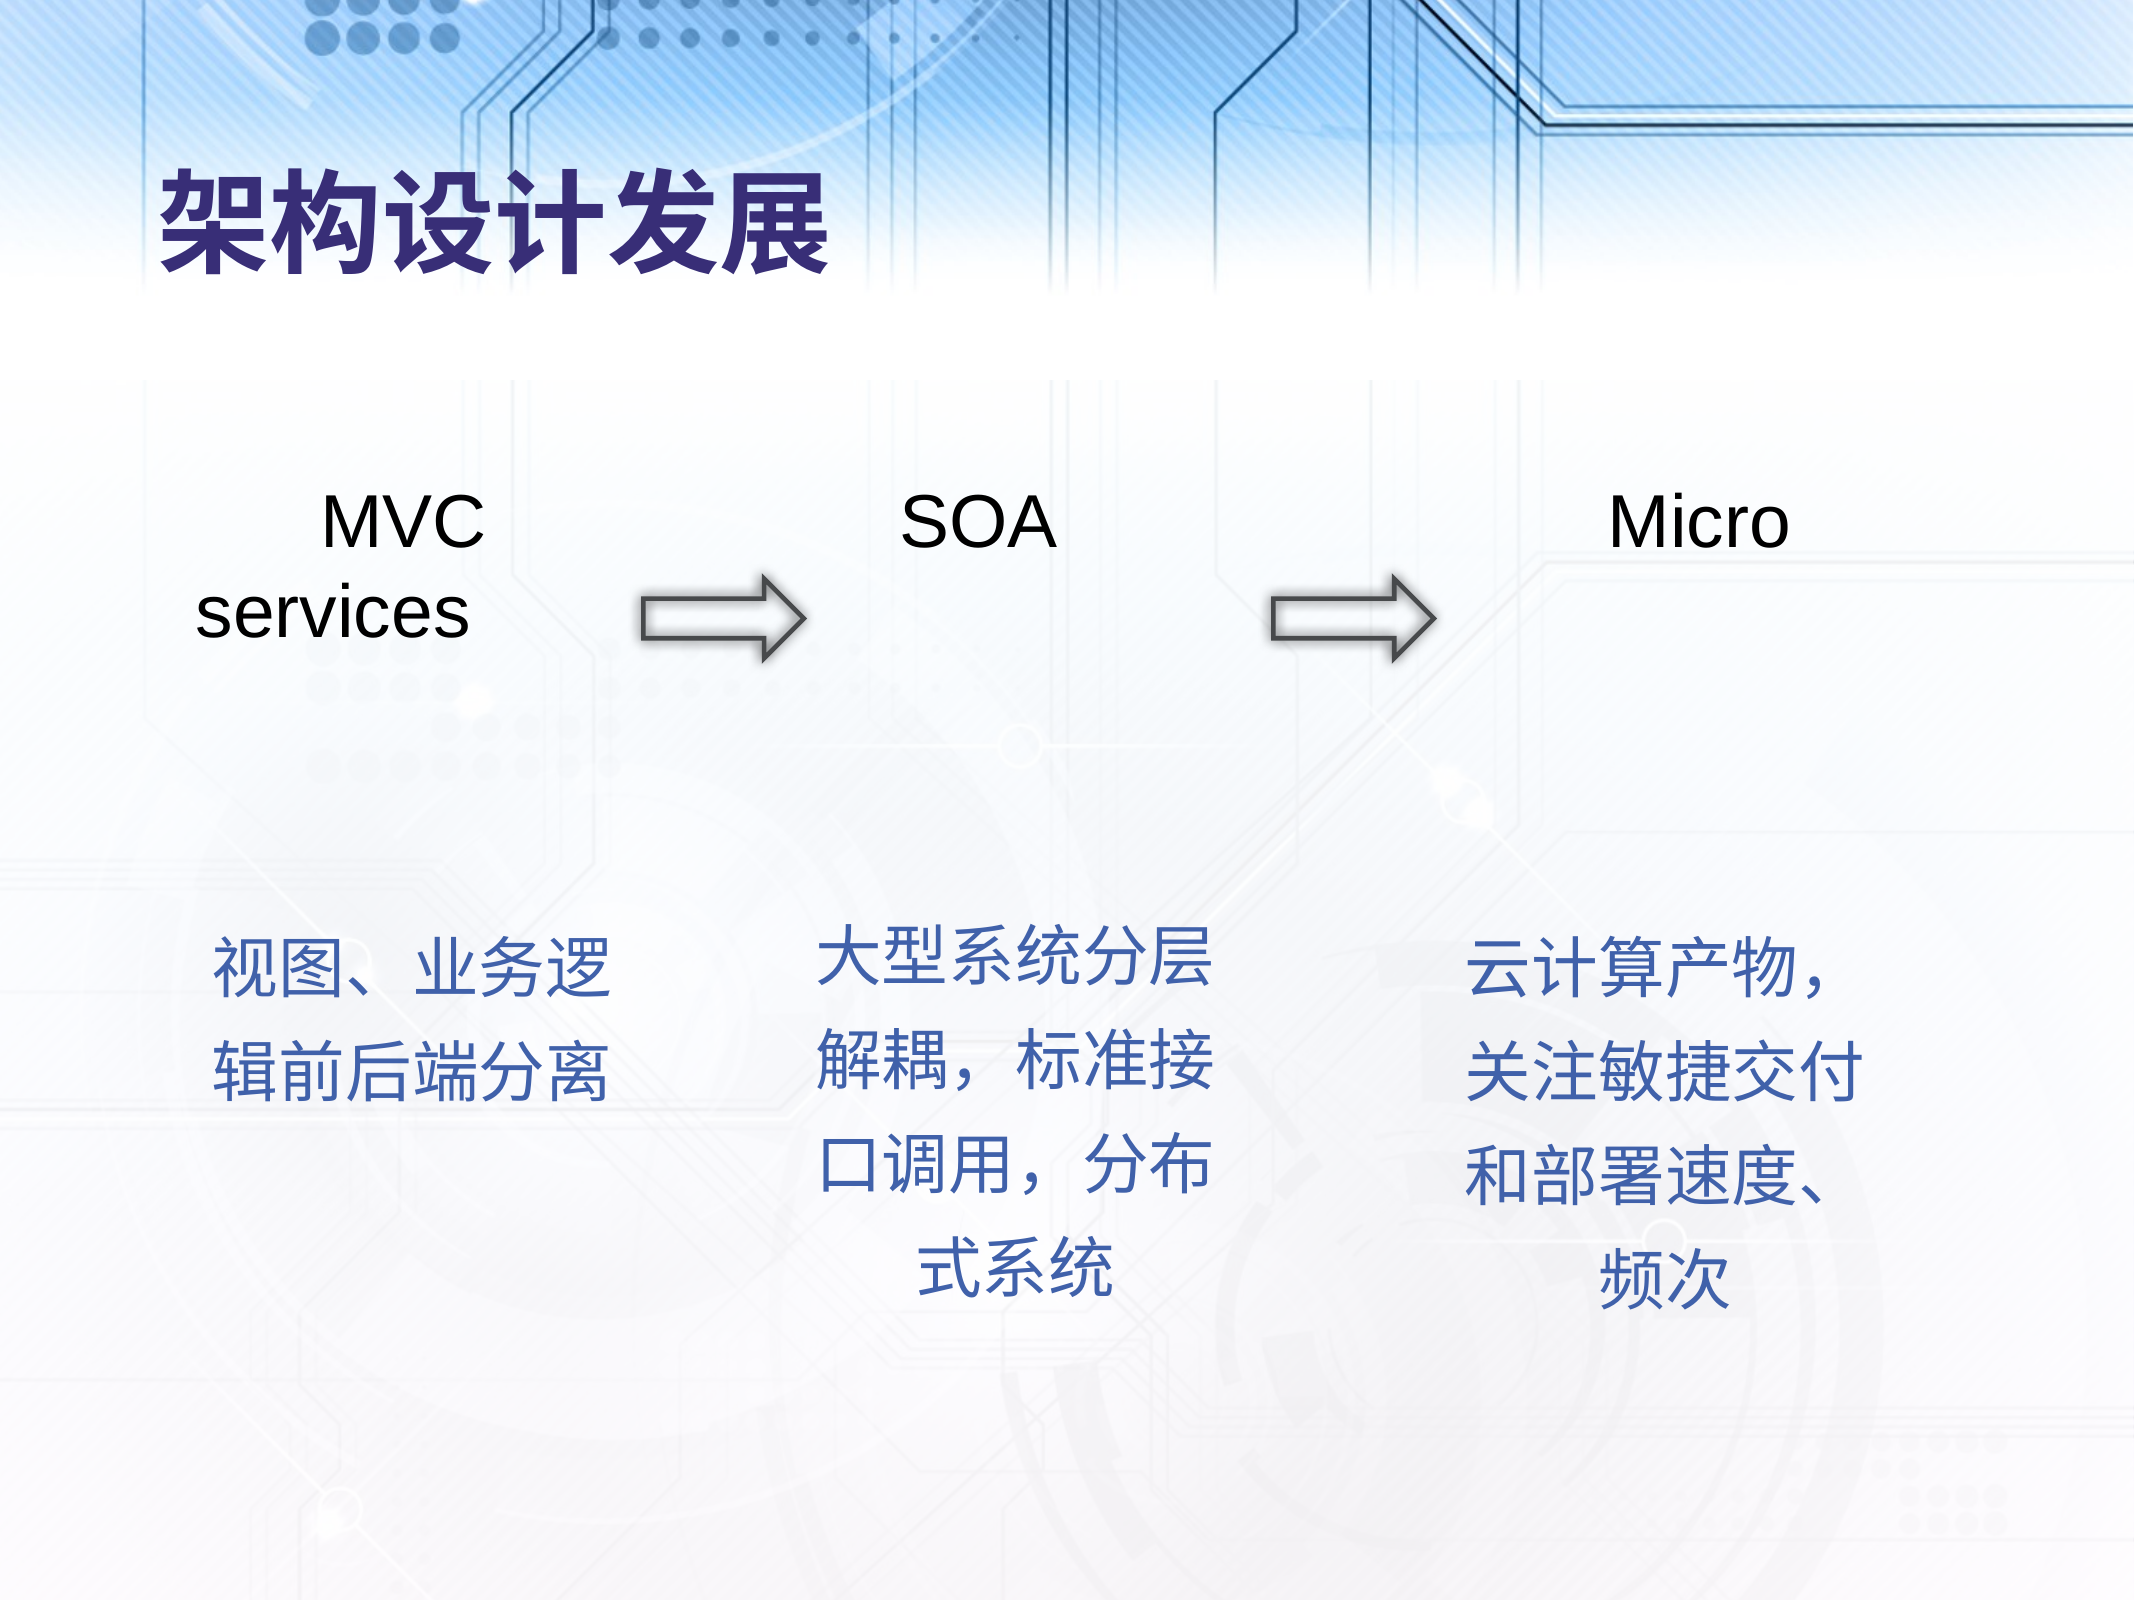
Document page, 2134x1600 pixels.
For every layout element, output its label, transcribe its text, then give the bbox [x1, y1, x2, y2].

picture [0, 0, 2133, 316]
text_box 视图、业务逻 辑前后端分离 [180, 894, 644, 1118]
text_box 云计算产物，关注敏捷交付 和部署速度、频次 [1433, 894, 1897, 1325]
text_box 大型系统分层解耦，标准接口调用，分布式系统 [784, 882, 1247, 1313]
title 架构设计发展 [157, 55, 1874, 290]
list MVC SOA Micro services [180, 374, 1874, 862]
text_box [643, 578, 804, 659]
text_box [1273, 578, 1434, 659]
